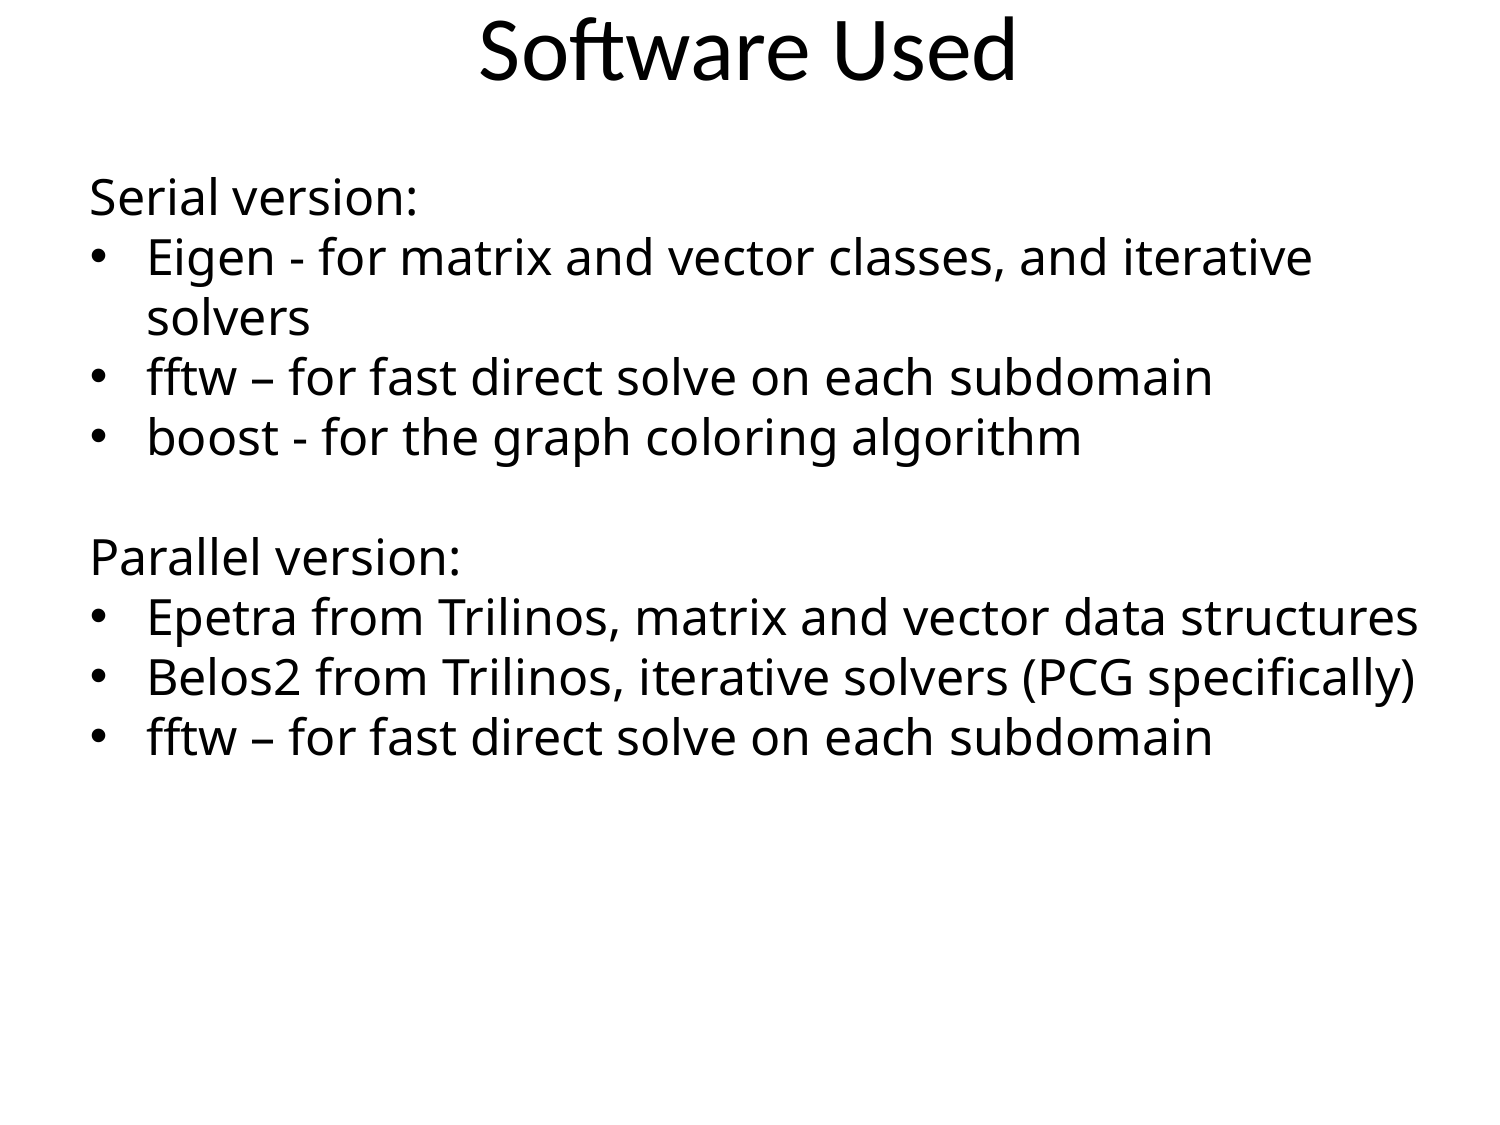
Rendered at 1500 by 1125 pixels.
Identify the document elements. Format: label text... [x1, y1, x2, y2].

text_box Serial version: Eigen - for matrix and vector classes, and iterative solvers fftw – for fast direct solve on each subdomain boost - for the graph coloring algorithm Parallel version: Epetra from Trilinos, matrix and vector data structures Belos2 from Trilinos, iterative solvers (PCG specifically) fftw – for fast direct solve on each subdomain [75, 158, 1469, 773]
text_box Software Used [74, 0, 1425, 138]
